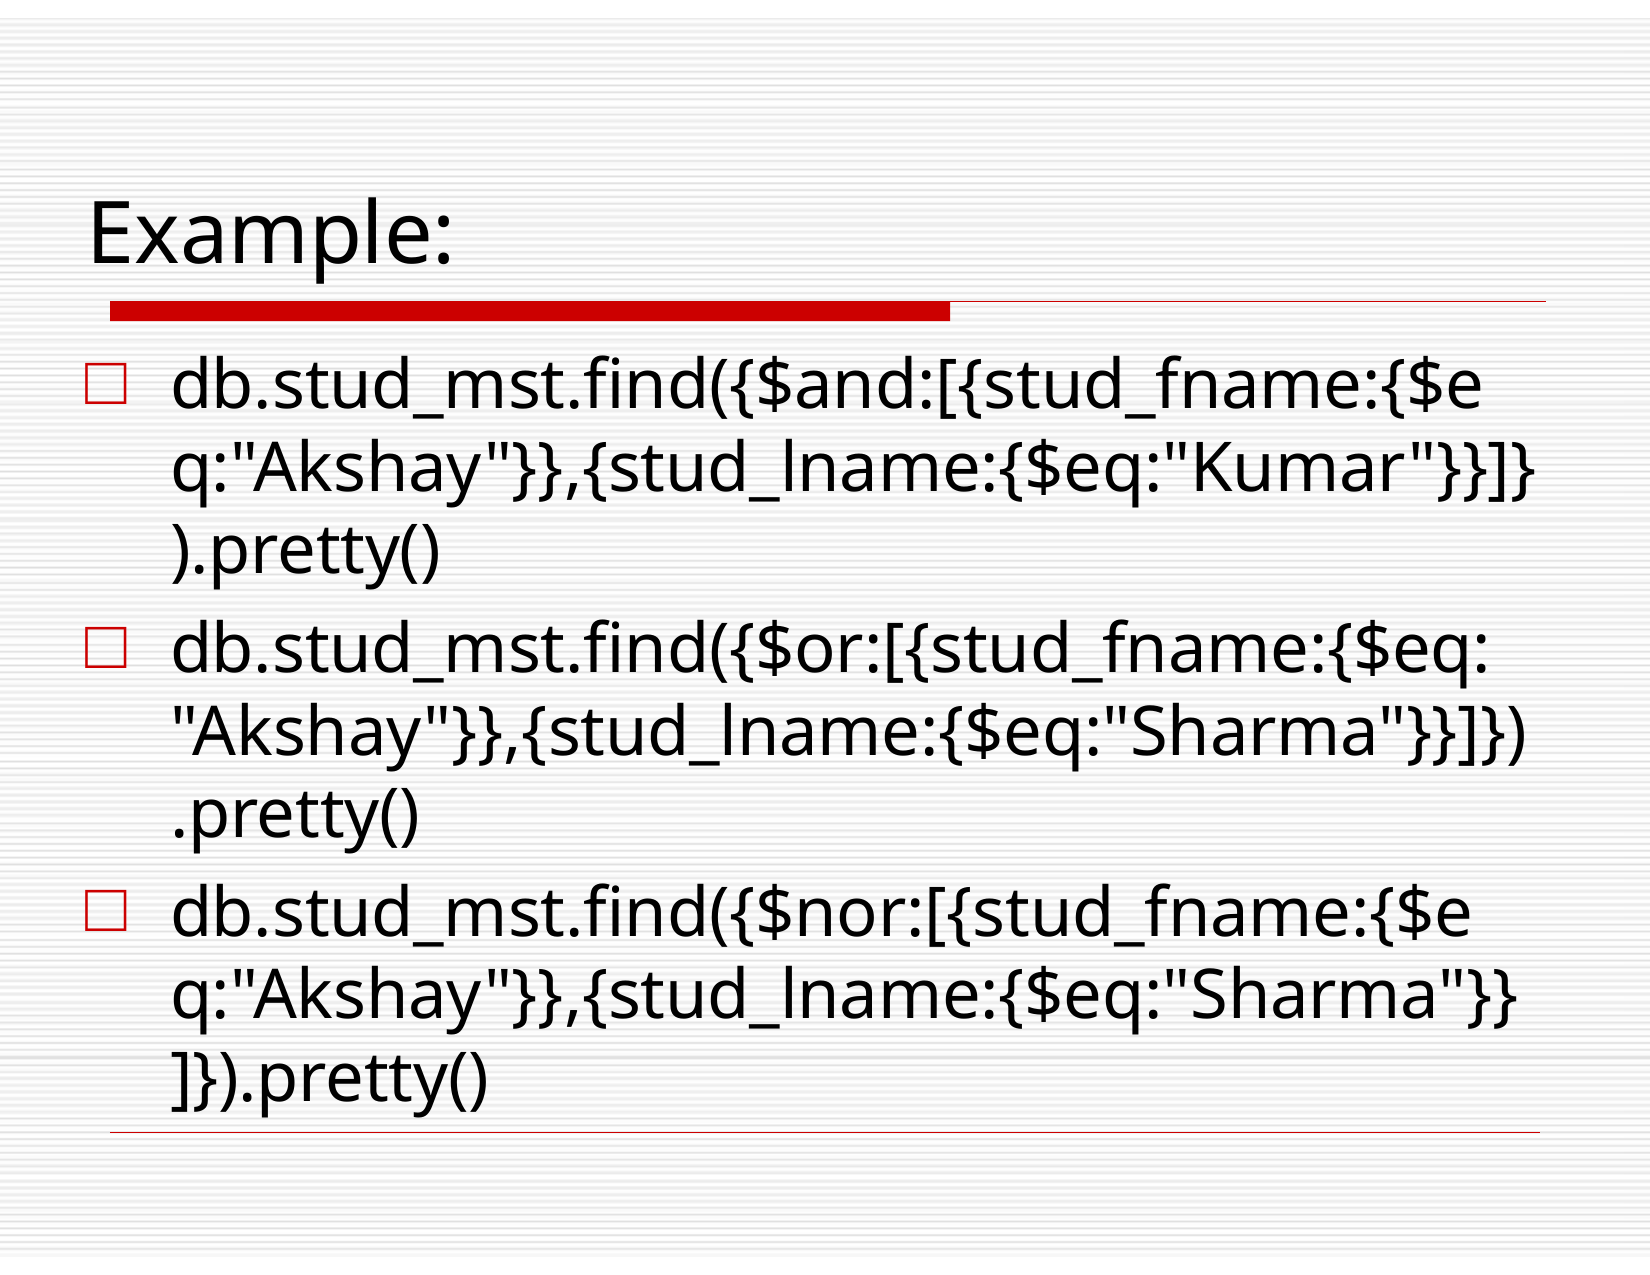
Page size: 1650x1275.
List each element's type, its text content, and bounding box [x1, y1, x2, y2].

title Example: [84, 58, 1510, 337]
picture [0, 18, 1650, 1257]
text_box db.stud_mst.find({$and:[{stud_fname:{$e q:"Akshay"}},{stud_lname:{$eq:"Kumar"}}]} ).pretty() db.stud_mst.find({$or:[{stud_fname:{$eq: "Akshay"}},{stud_lname:{$eq:"Sharma"}}]}) .pretty() db.stud_mst.find({$nor:[{stud_fname:{$e q:"Akshay"}},{stud_lname:{$eq:"Sharma"}} ]}).pretty() [83, 337, 1549, 1115]
